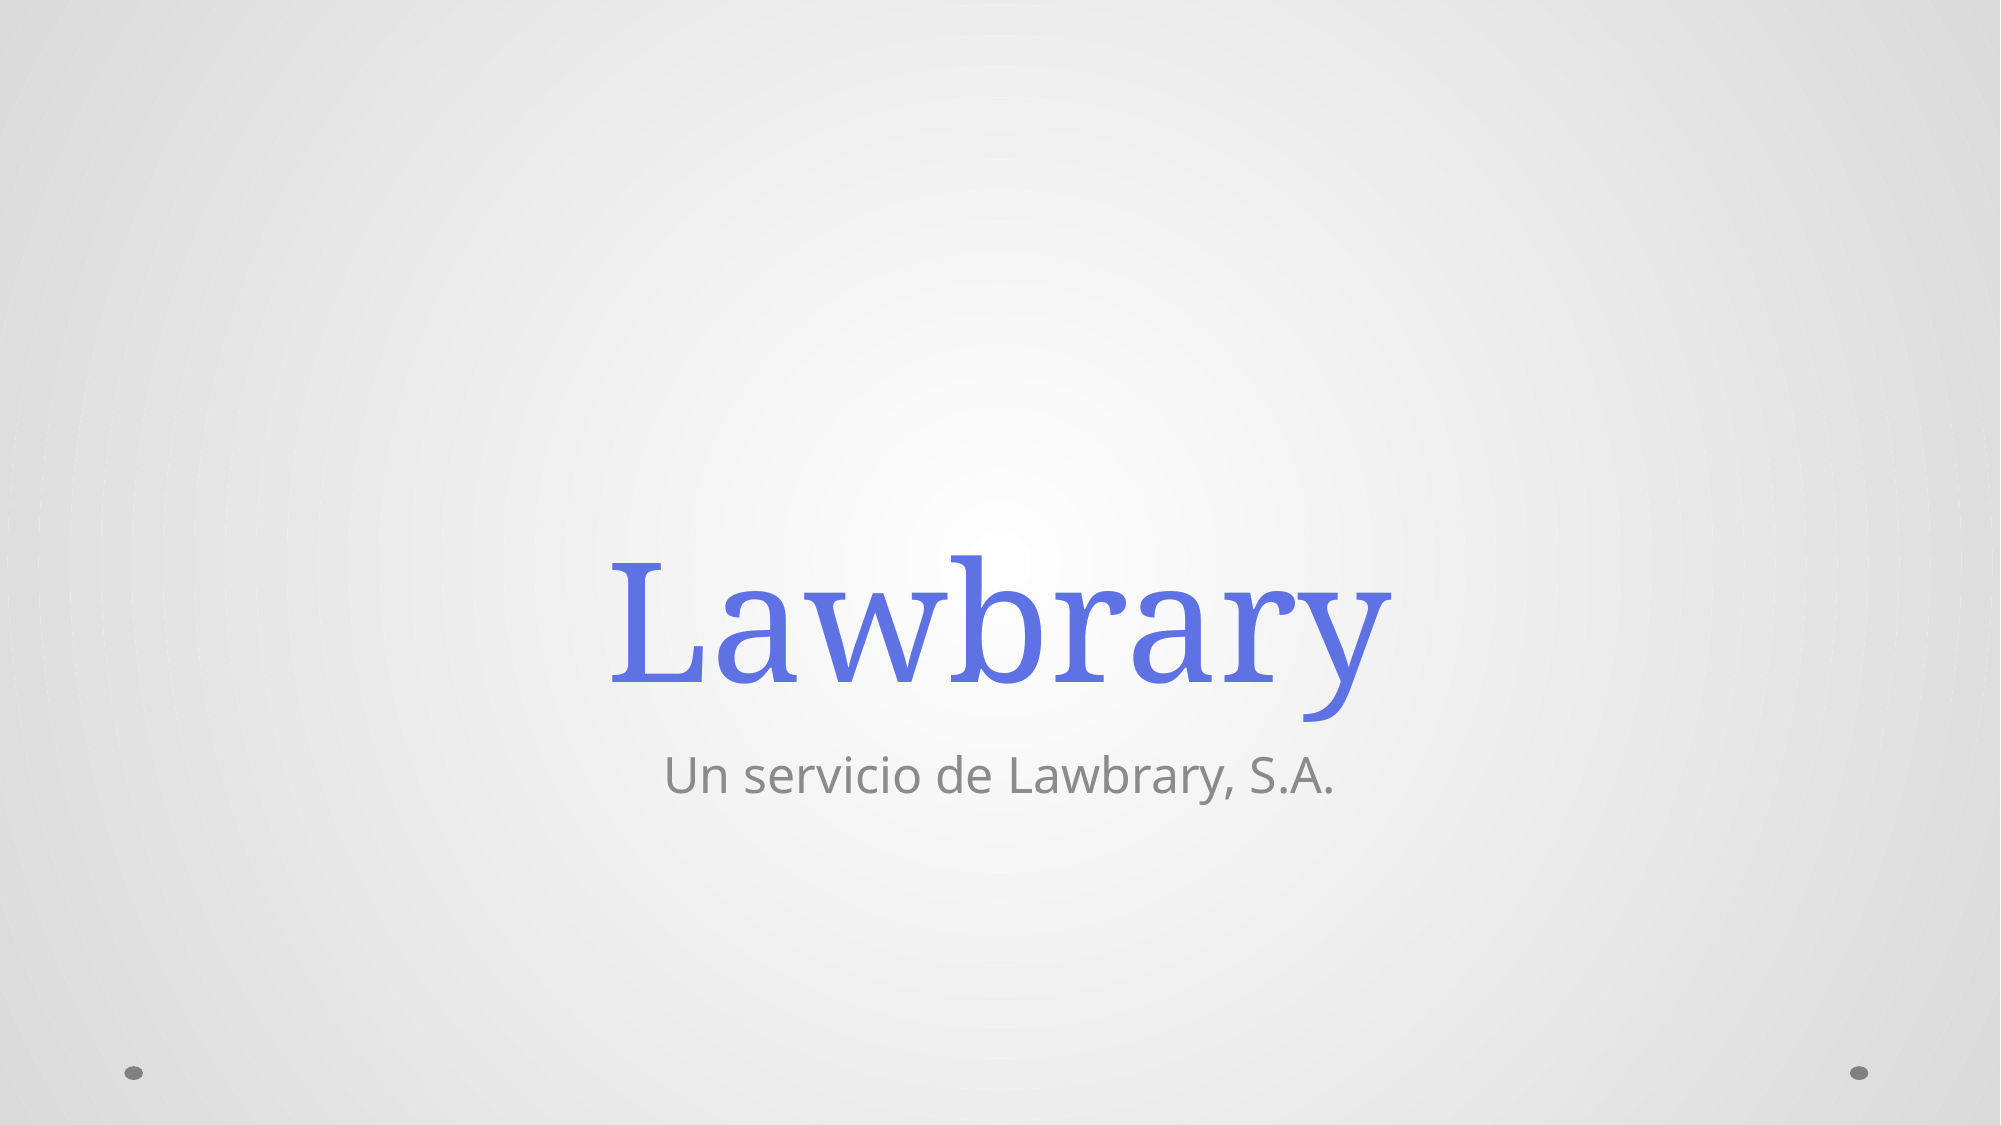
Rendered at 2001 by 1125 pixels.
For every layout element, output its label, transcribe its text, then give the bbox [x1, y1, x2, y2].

title Lawbrary [150, 23, 1850, 724]
subtitle Un servicio de Lawbrary, S.A. [300, 736, 1700, 937]
